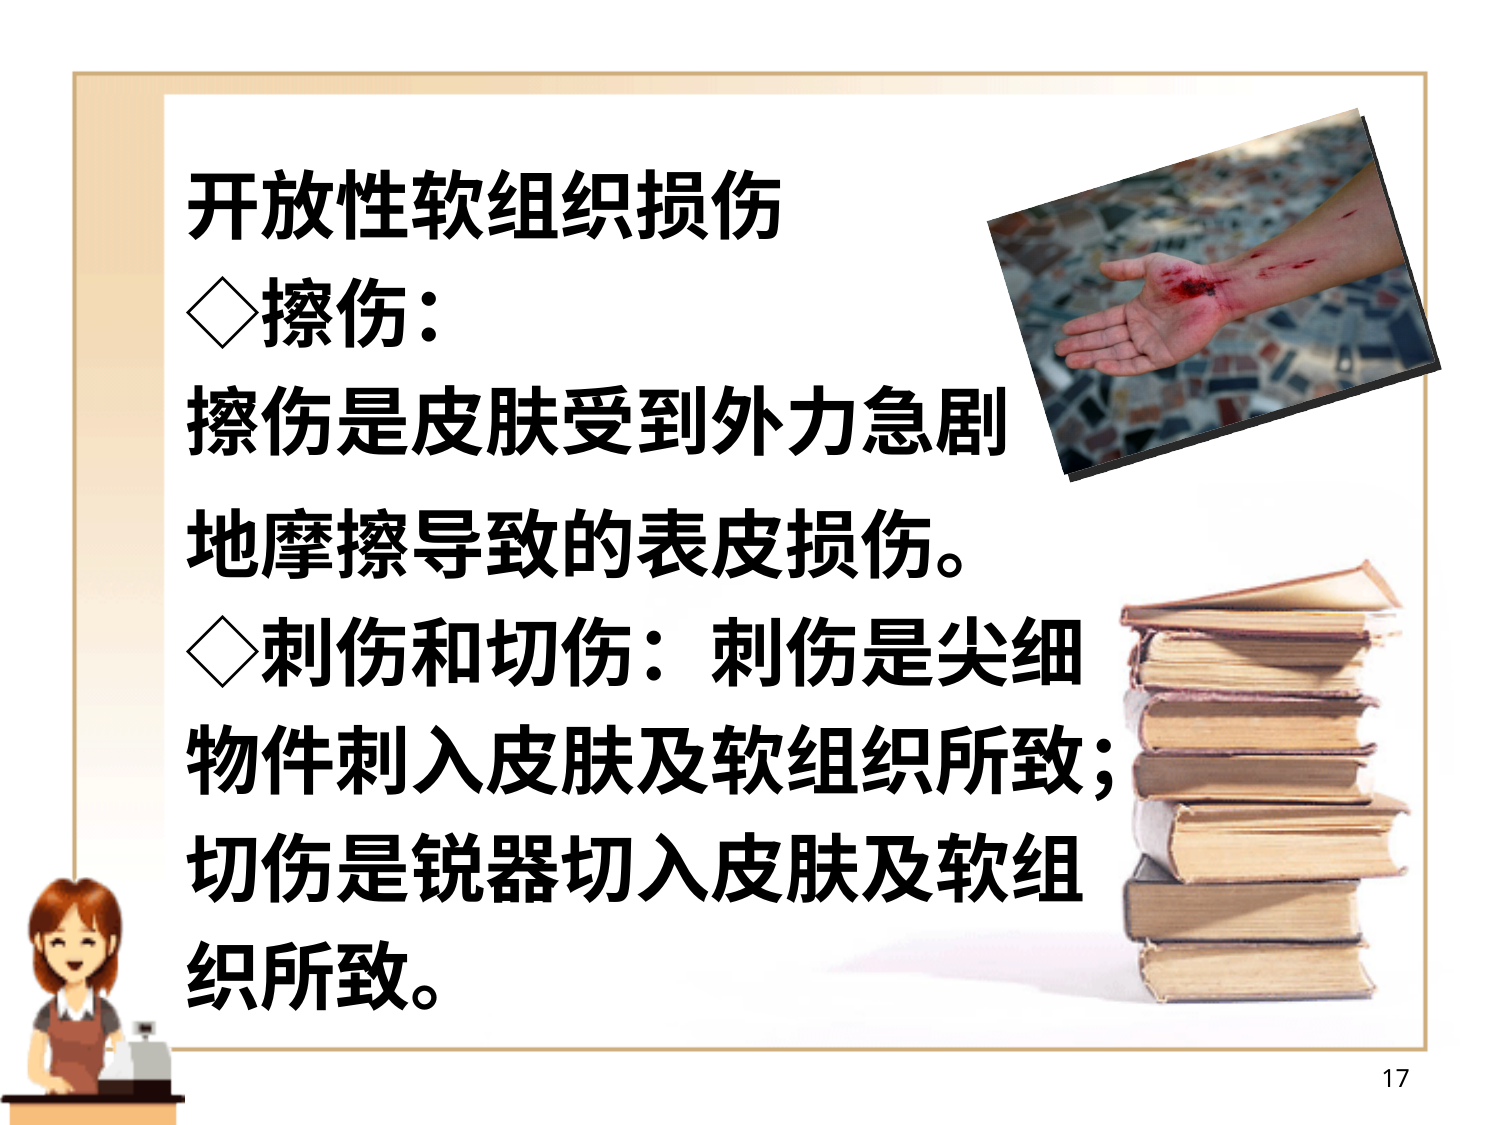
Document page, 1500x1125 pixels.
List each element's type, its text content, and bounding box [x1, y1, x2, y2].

slide_number 17 [1074, 1054, 1425, 1108]
picture [0, 0, 1500, 1125]
text_box 开放性软组织损伤 ◇擦伤： 擦伤是皮肤受到外力急剧 地摩擦导致的表皮损伤。 ◇刺伤和切伤：刺伤是尖细 物件刺入皮肤及软组织所致； 切伤是锐器切入皮肤及软组 织所致。 [171, 101, 1306, 1059]
